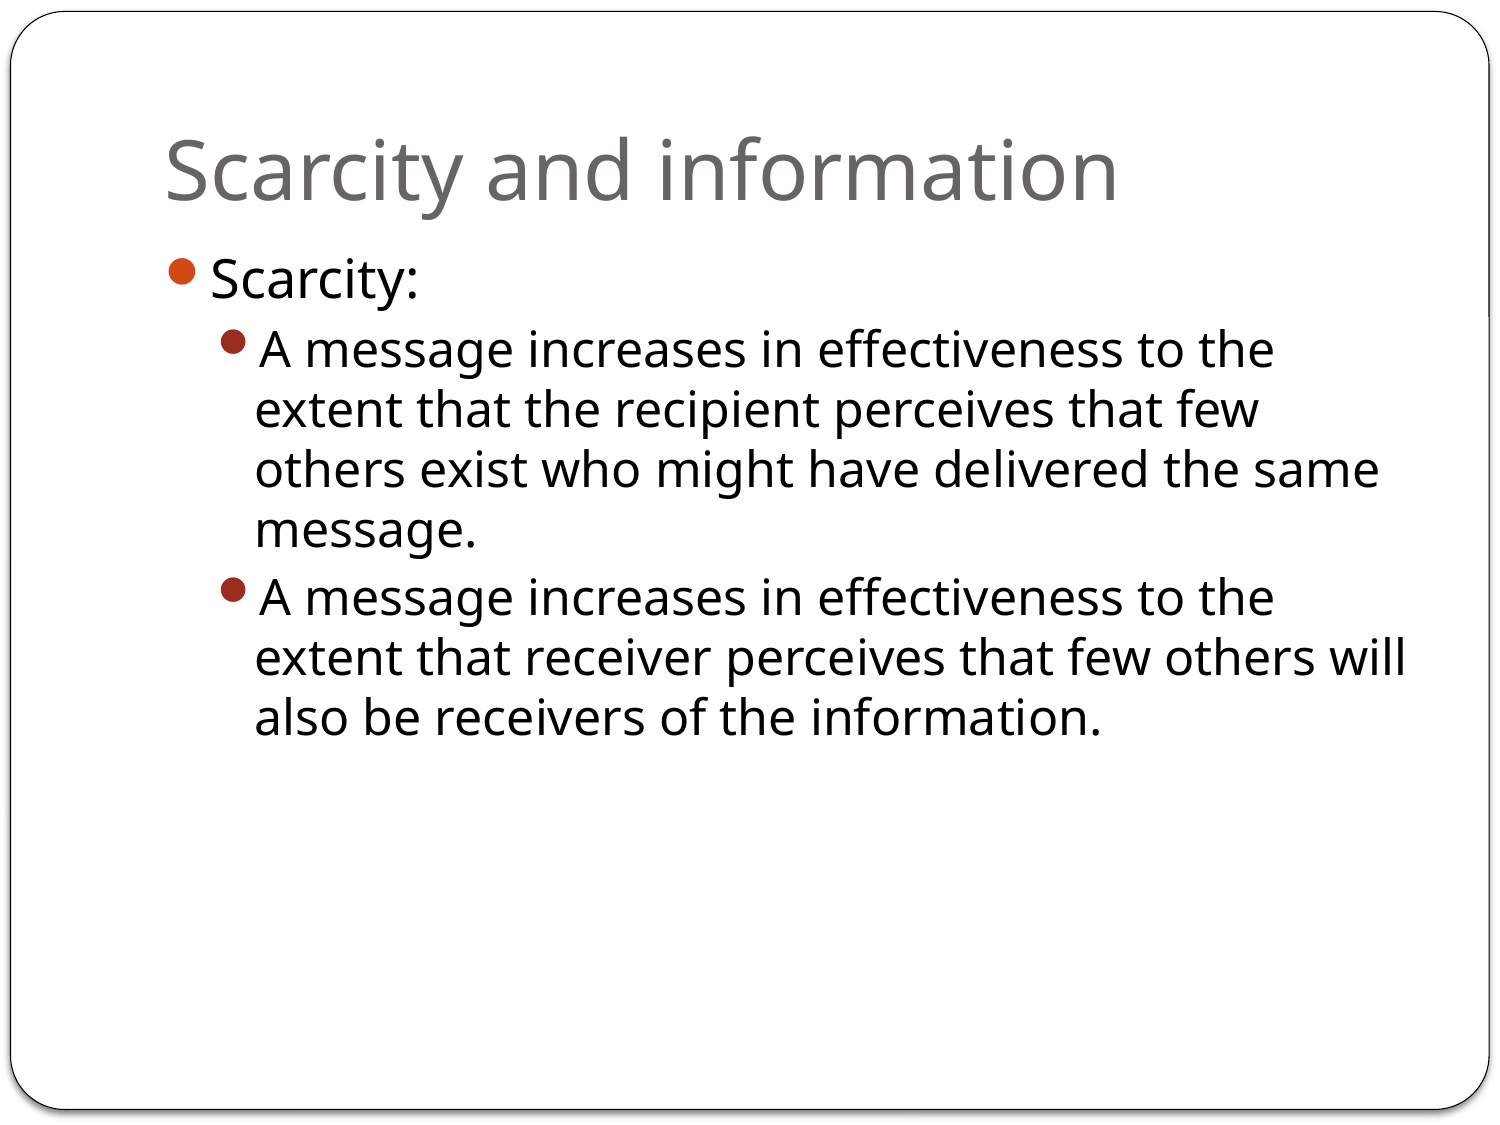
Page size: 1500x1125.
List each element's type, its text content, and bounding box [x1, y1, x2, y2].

title Scarcity and information [150, 45, 1425, 233]
list Scarcity: A message increases in effectiveness to the extent that the recipient perceives that few others exist who might have delivered the same message. A message increases in effectiveness to the extent that receiver perceives that few others will also be receivers of the information. [150, 237, 1425, 988]
